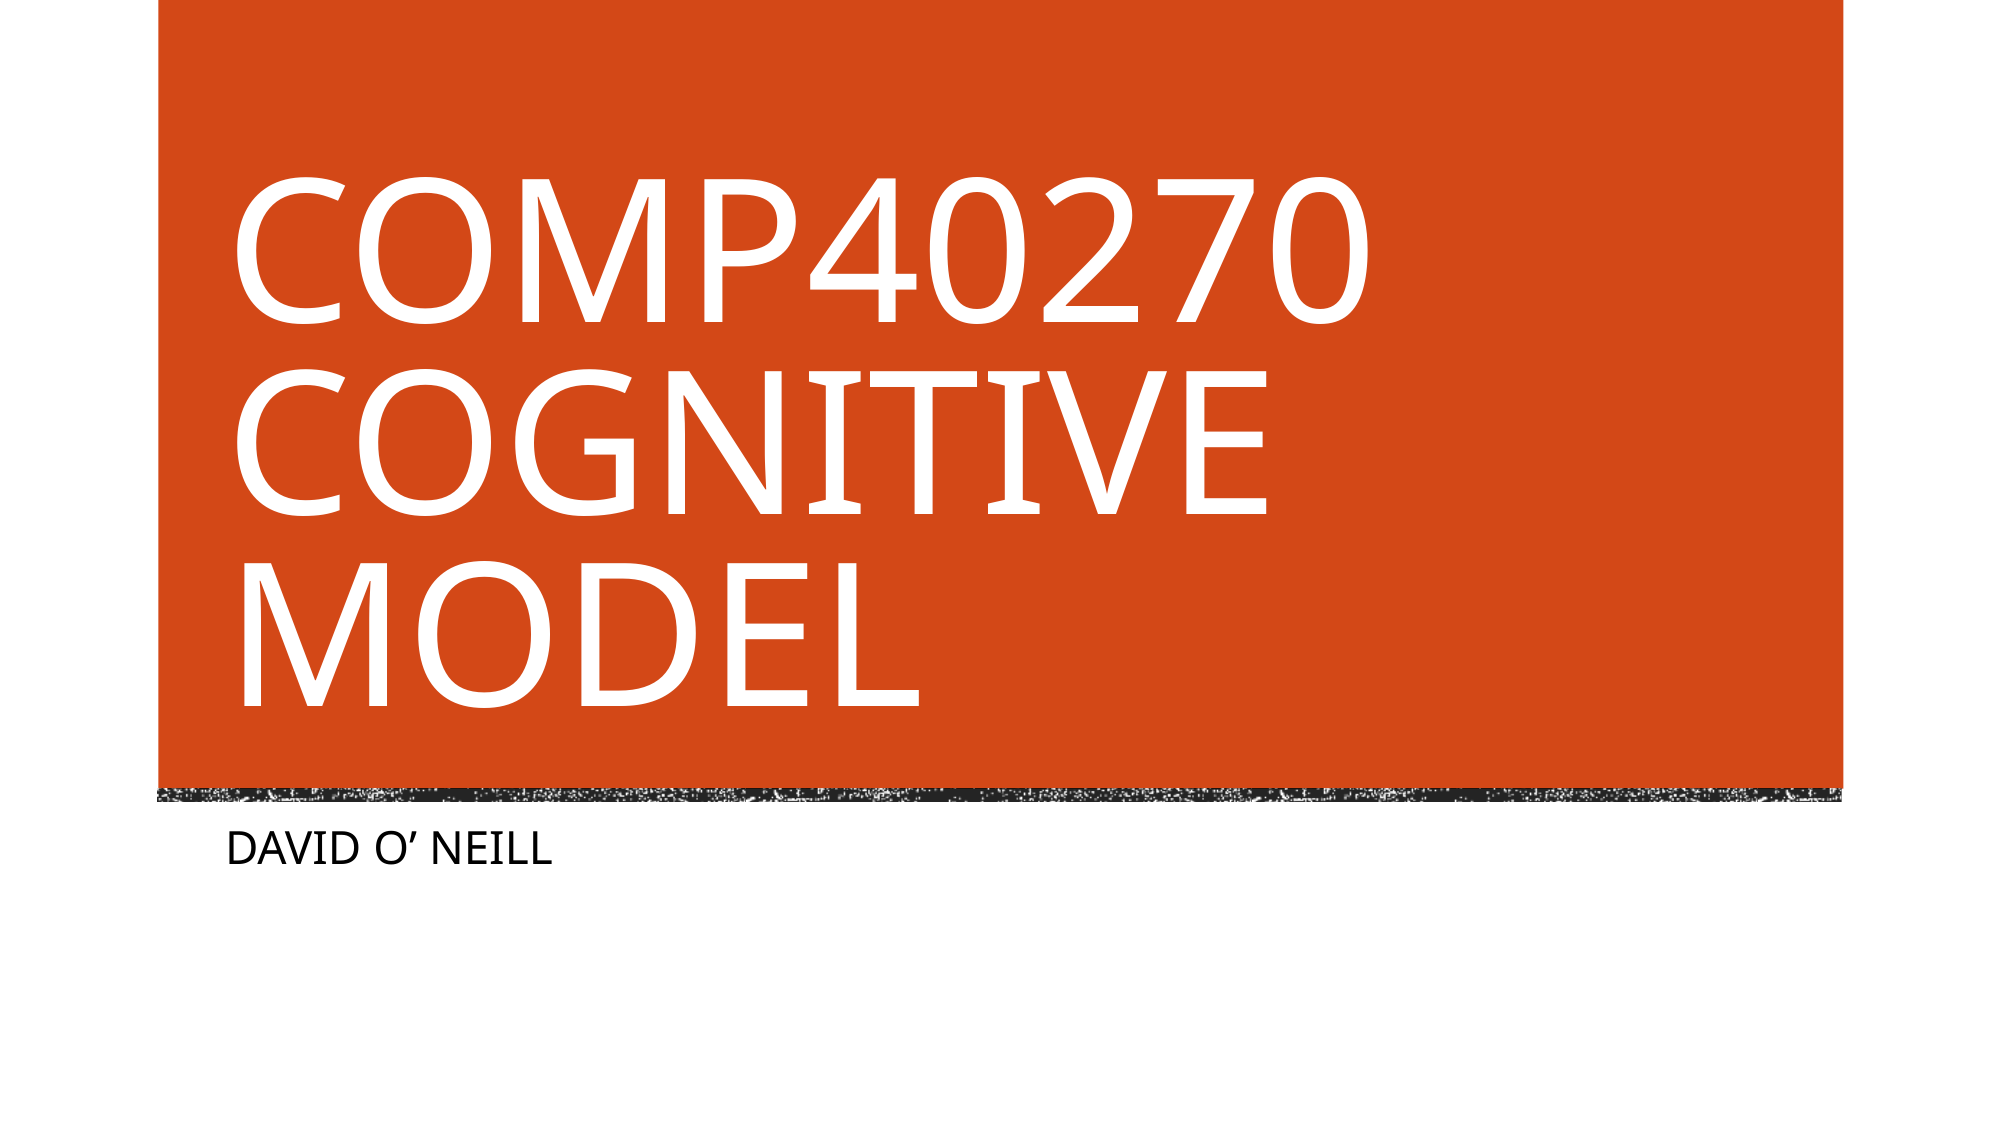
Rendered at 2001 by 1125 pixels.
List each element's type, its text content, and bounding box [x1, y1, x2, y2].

text_box [156, 788, 1843, 803]
text_box [157, 0, 1844, 790]
title COMP40270 cognitive model [210, 91, 1789, 753]
subtitle DAVID O’ NEILL [210, 817, 1808, 993]
text_box [0, 0, 2000, 1125]
